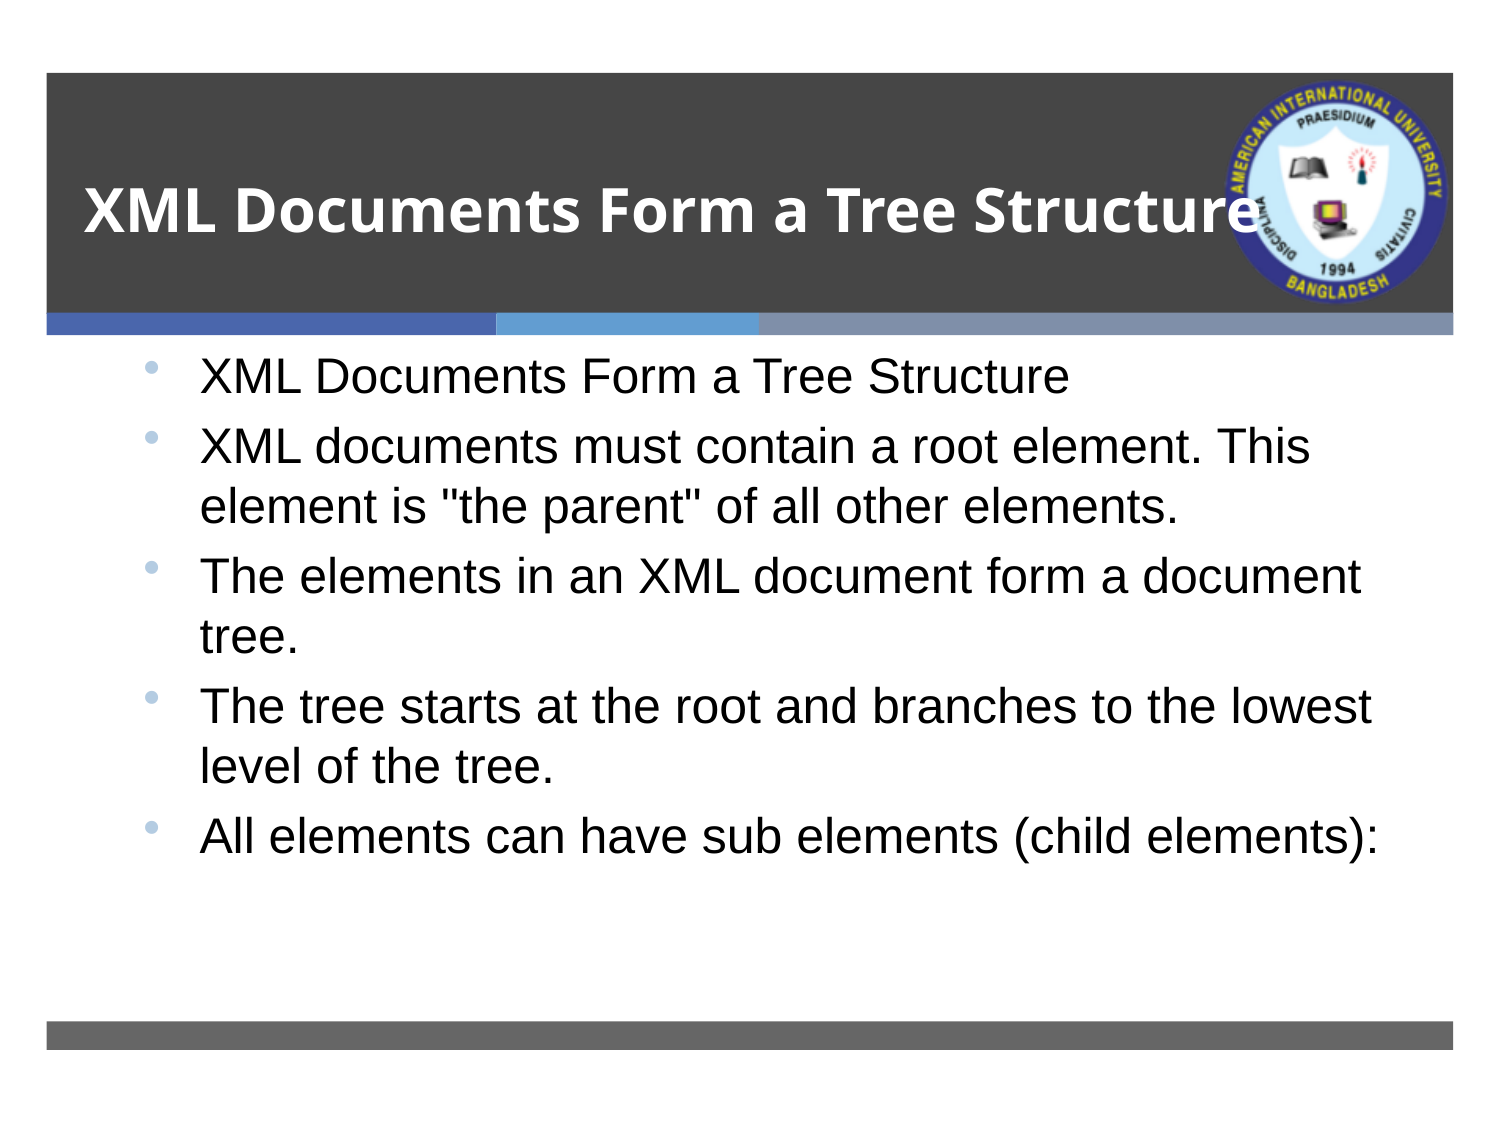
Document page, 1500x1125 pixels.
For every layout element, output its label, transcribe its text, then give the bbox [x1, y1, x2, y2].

title XML Documents Form a Tree Structure [69, 73, 1351, 253]
picture [1351, 75, 1454, 310]
subtitle [78, 251, 1351, 331]
text_box XML Documents Form a Tree Structure XML documents must contain a root element. This element is "the parent" of all other elements. The elements in an XML document form a document tree. The tree starts at the root and branches to the lowest level of the tree. All elements can have sub elements (child elements): [128, 336, 1453, 941]
